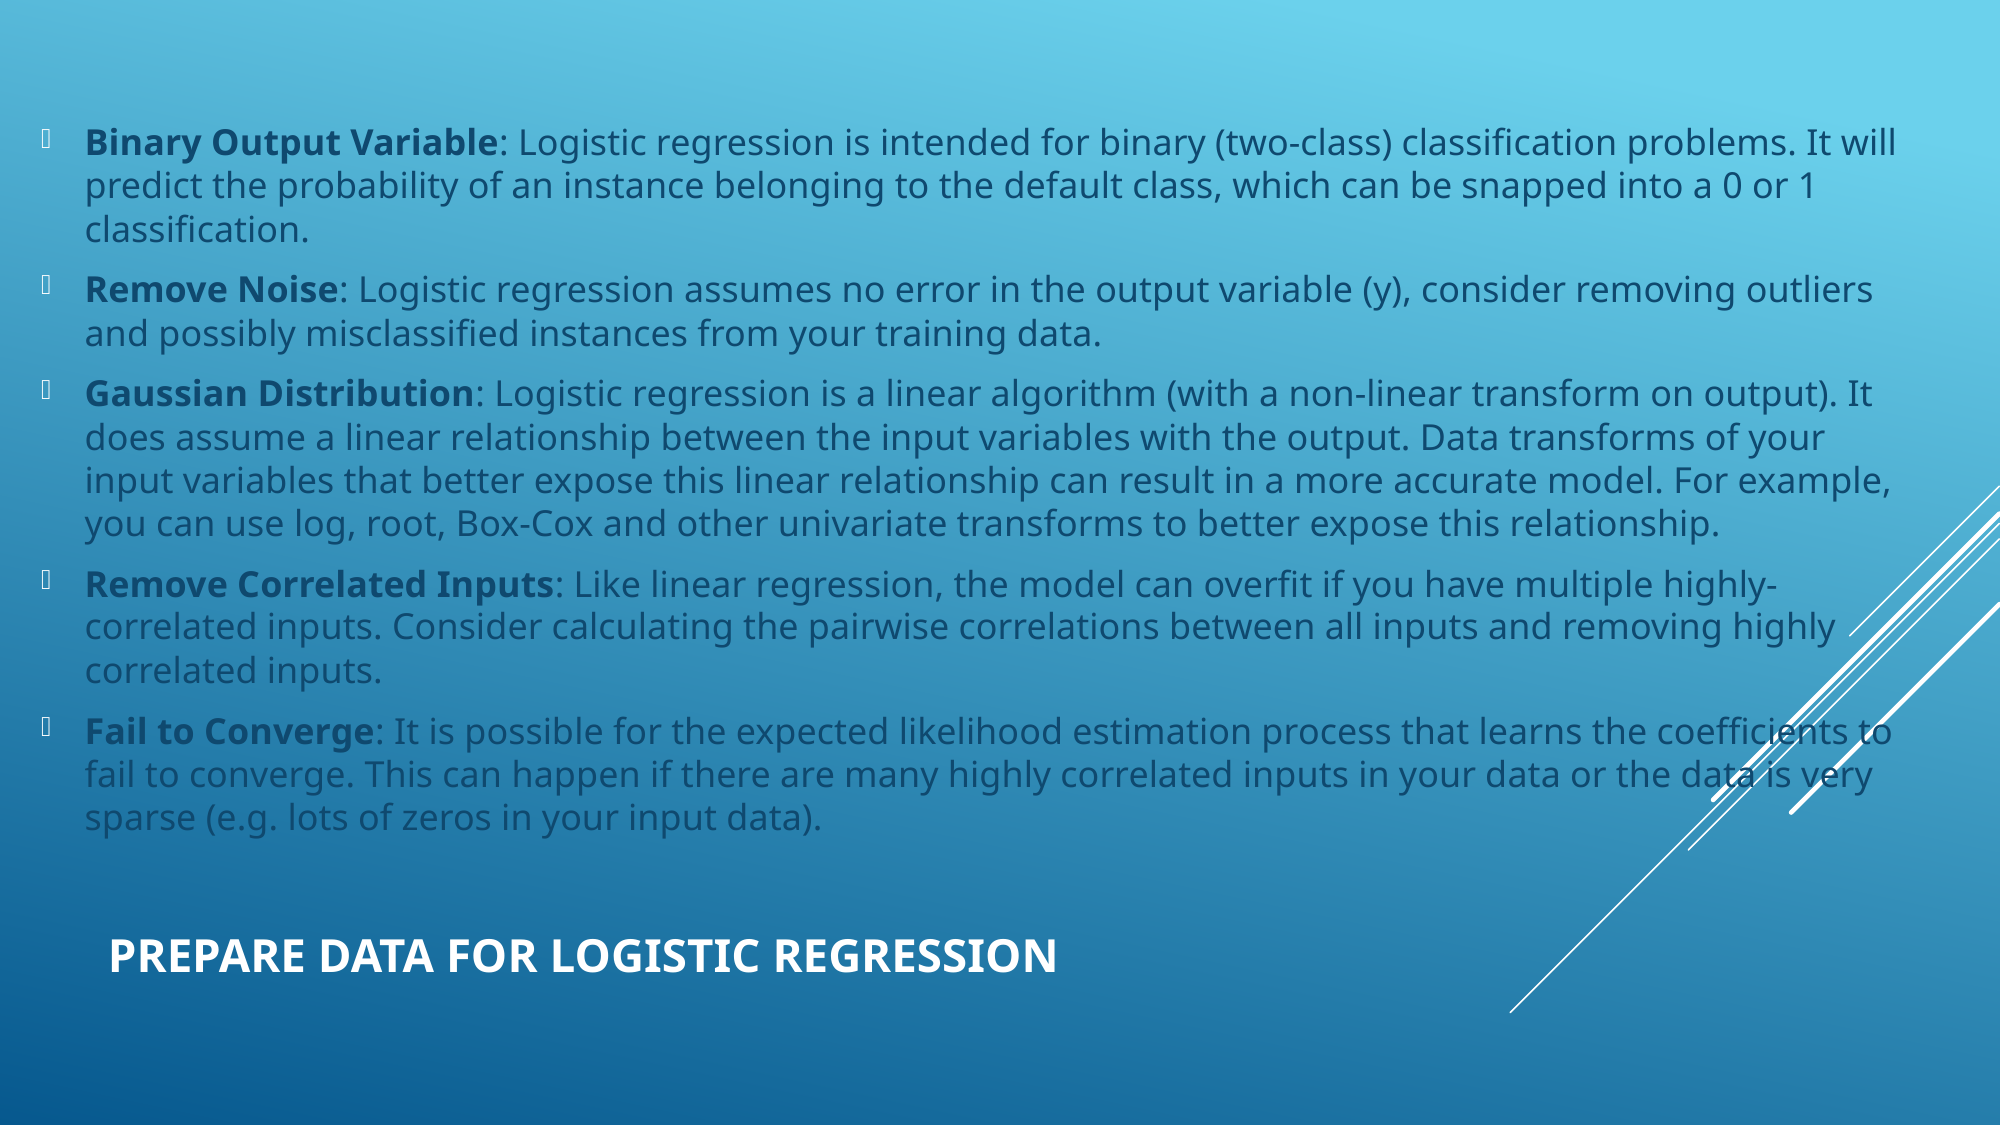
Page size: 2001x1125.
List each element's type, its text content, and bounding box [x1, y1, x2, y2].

list Binary Output Variable: Logistic regression is intended for binary (two-class) classification problems. It will predict the probability of an instance belonging to the default class, which can be snapped into a 0 or 1 classification. Remove Noise: Logistic regression assumes no error in the output variable (y), consider removing outliers and possibly misclassified instances from your training data. Gaussian Distribution: Logistic regression is a linear algorithm (with a non-linear transform on output). It does assume a linear relationship between the input variables with the output. Data transforms of your input variables that better expose this linear relationship can result in a more accurate model. For example, you can use log, root, Box-Cox and other univariate transforms to better expose this relationship. Remove Correlated Inputs: Like linear regression, the model can overfit if you have multiple highly-correlated inputs. Consider calculating the pairwise correlations between all inputs and removing highly correlated inputs. Fail to Converge: It is possible for the expected likelihood estimation process that learns the coefficients to fail to converge. This can happen if there are many highly correlated inputs in your data or the data is very sparse (e.g. lots of zeros in your input data). [26, 112, 1927, 885]
title Prepare Data for Logistic Regression [92, 918, 1908, 1045]
